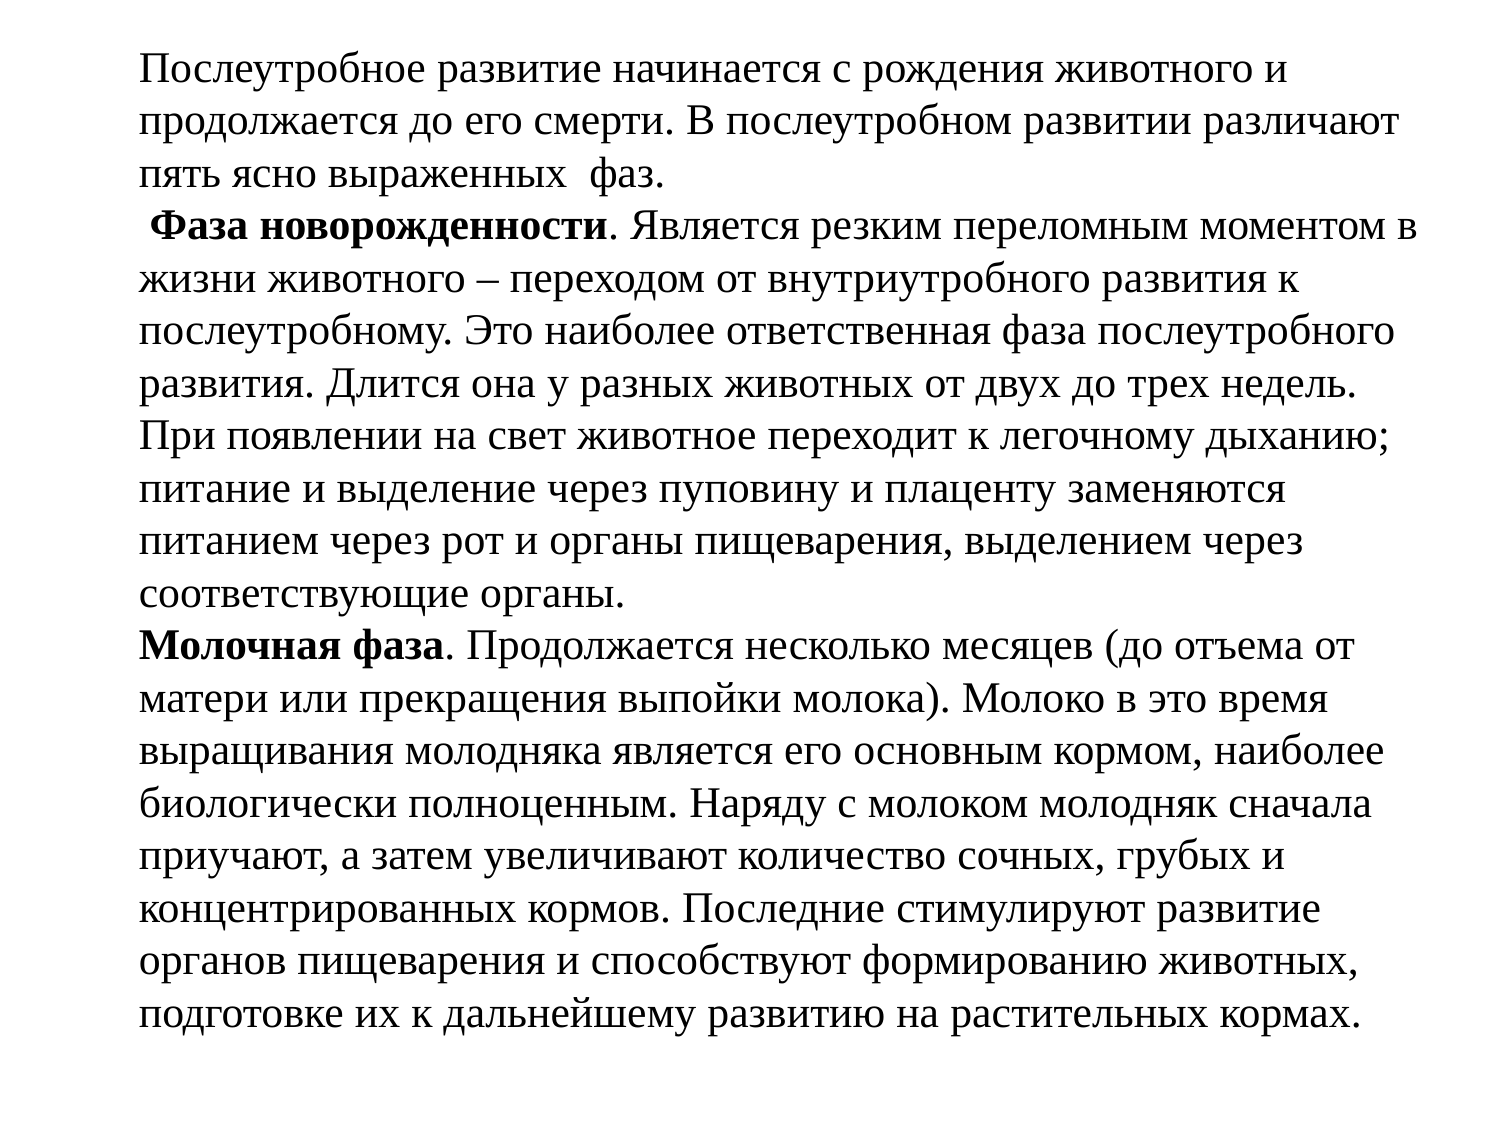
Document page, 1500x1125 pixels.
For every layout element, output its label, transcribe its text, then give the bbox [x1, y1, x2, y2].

text_box Послеутробное развитие начинается с рождения животного и продолжается до его смерти. В послеутробном развитии различают пять ясно выраженных фаз. Фаза новорожденности. Является резким переломным моментом в жизни животного – переходом от внутриутробного развития к послеутробному. Это наиболее ответственная фаза послеутробного развития. Длится она у разных животных от двух до трех недель. При появлении на свет животное переходит к легочному дыханию; питание и выделение через пуповину и плаценту заменяются питанием через рот и органы пищеварения, выделением через соответствующие органы. Молочная фаза. Продолжается несколько месяцев (до отъема от матери или прекращения выпойки молока). Молоко в это время выращивания молодняка является его основным кормом, наиболее биологически полноценным. Наряду с молоком молодняк сначала приучают, а затем увеличивают количество сочных, грубых и концентрированных кормов. Последние стимулируют развитие органов пищеварения и способствуют формированию животных, подготовке их к дальнейшему развитию на растительных кормах. [123, 30, 1447, 1125]
